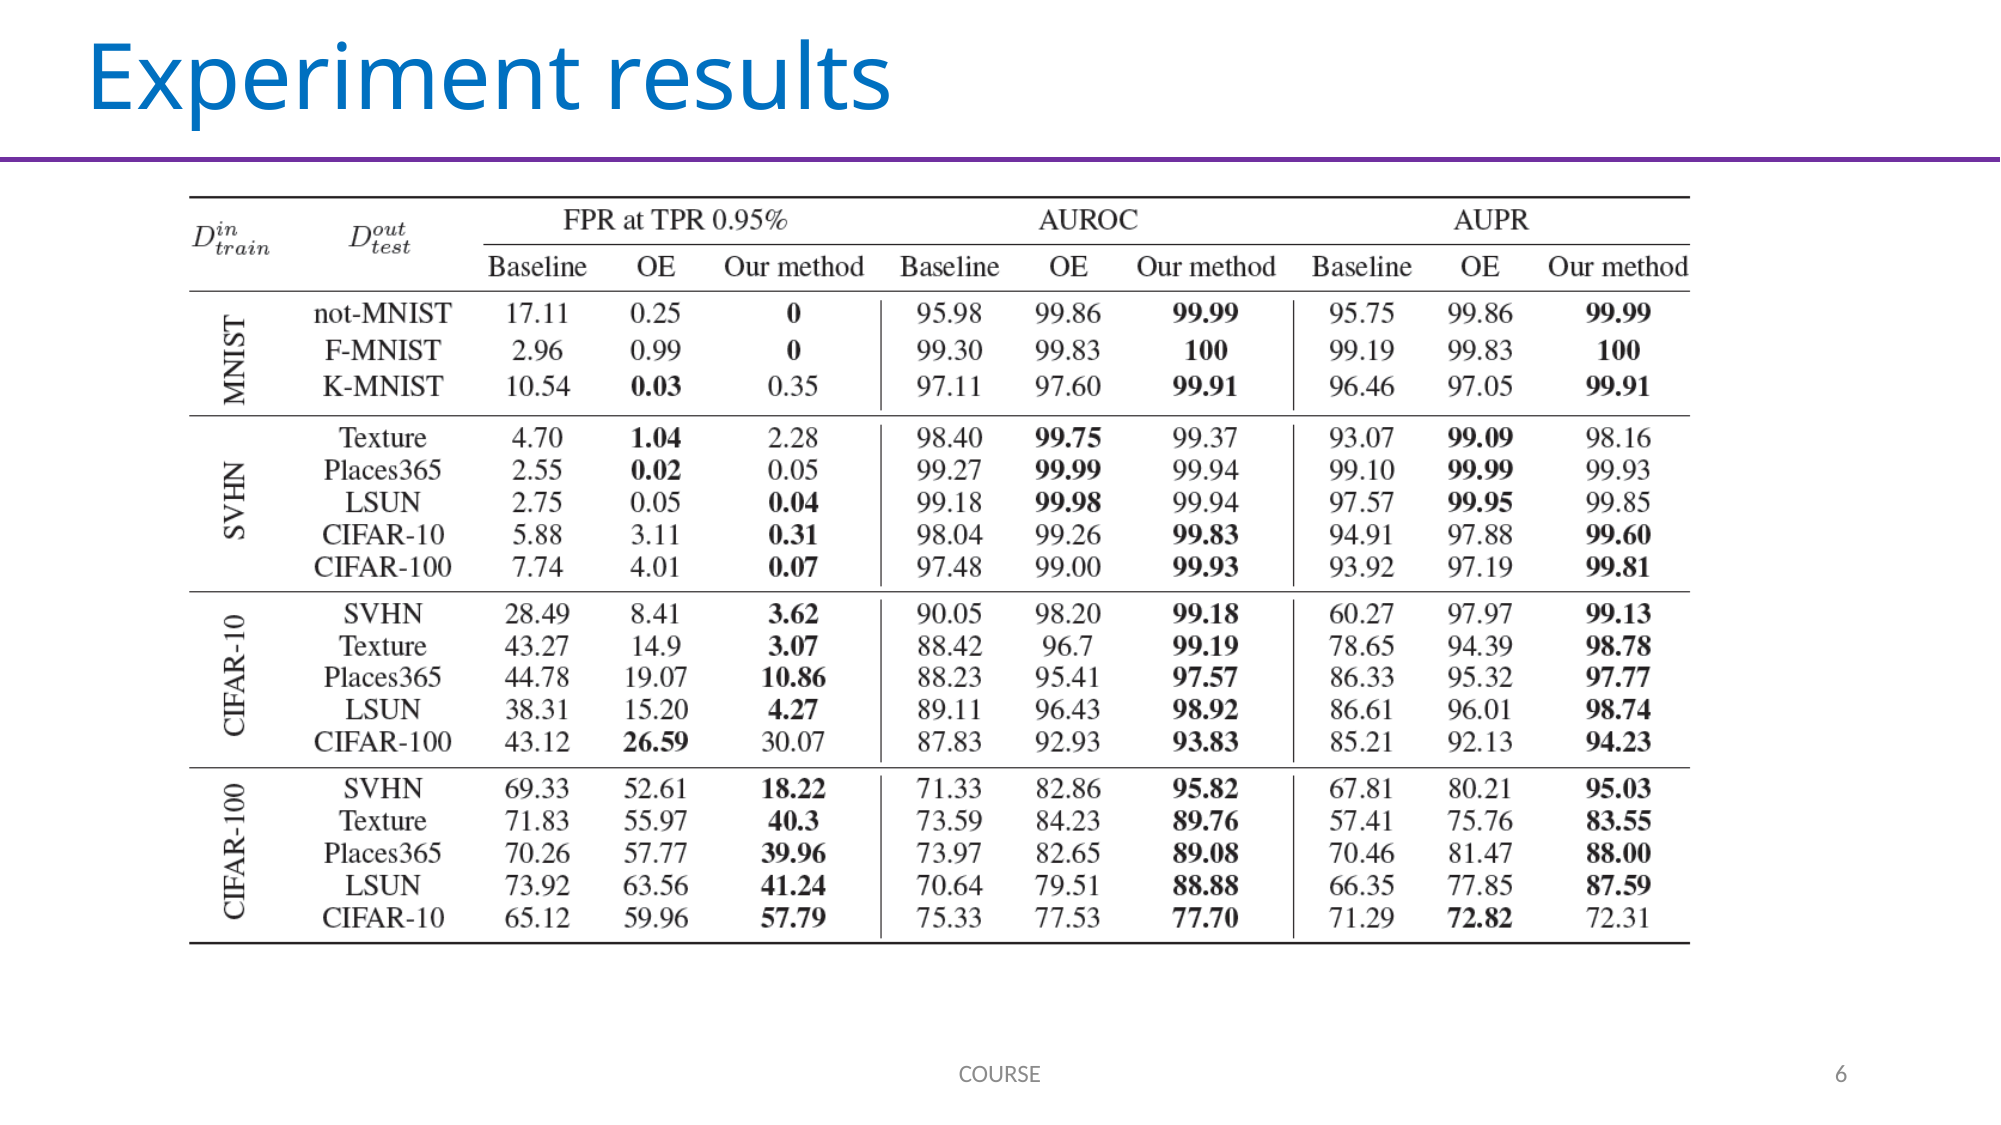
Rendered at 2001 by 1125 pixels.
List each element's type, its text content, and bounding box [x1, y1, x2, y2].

title Experiment results [70, 16, 1771, 143]
slide_number 6 [1412, 1042, 1863, 1103]
picture [114, 171, 1726, 960]
footer COURSE [662, 1042, 1338, 1103]
list [64, 188, 1879, 984]
